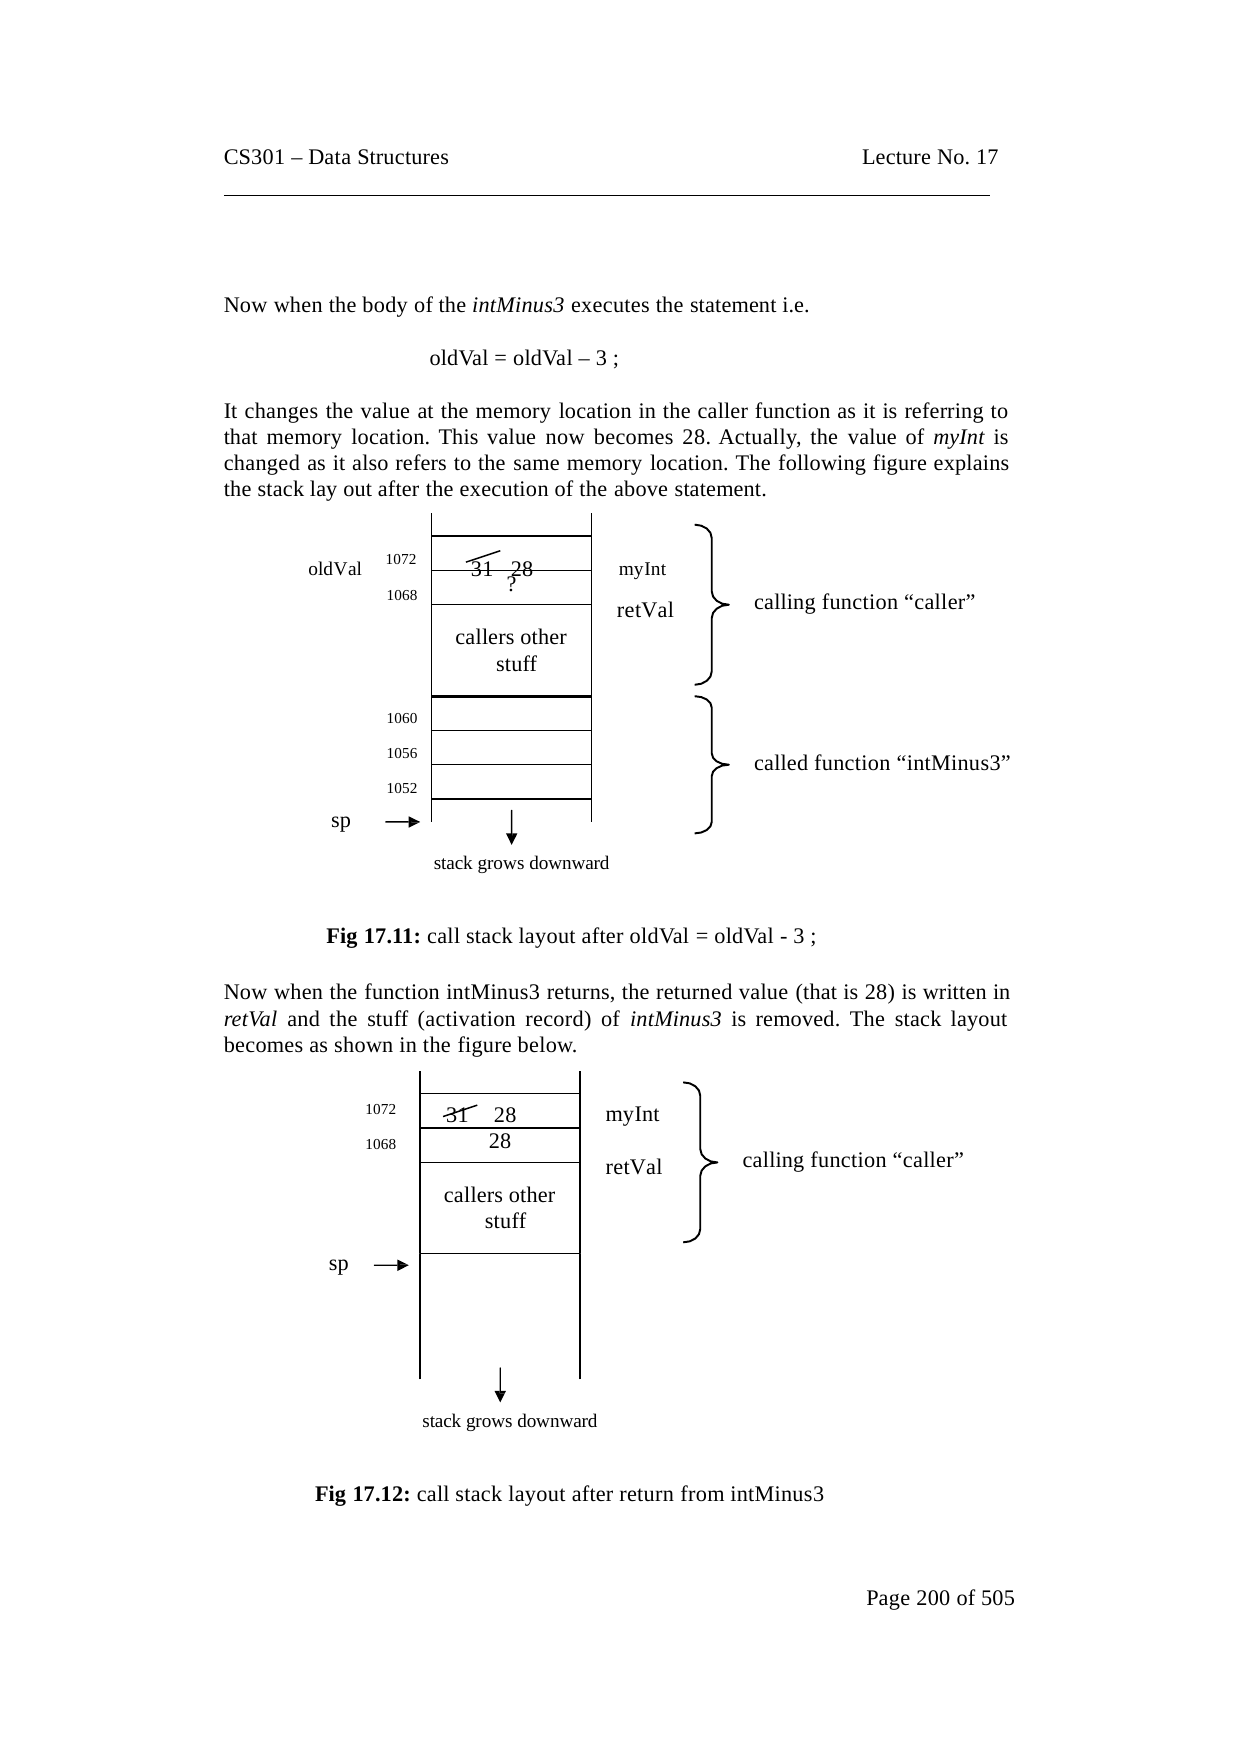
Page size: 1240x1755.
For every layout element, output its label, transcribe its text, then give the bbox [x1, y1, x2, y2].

text_box callers other stuff [453, 622, 570, 676]
text_box 1072 [363, 1099, 399, 1118]
text_box 1068 [384, 585, 420, 604]
text_box [420, 1163, 581, 1254]
text_box CS301 – Data Structures [221, 142, 453, 170]
text_box [683, 1082, 718, 1243]
text_box Lecture No. 17 [860, 142, 1003, 170]
text_box called function “intMinus3” [752, 747, 1013, 775]
text_box [431, 605, 592, 696]
text_box [494, 1367, 506, 1403]
text_box stack grows downward Fig 17.12: call stack layout after return from intMinus3 [313, 1407, 826, 1506]
text_box retVal [614, 594, 677, 622]
text_box 28 [486, 1129, 514, 1154]
text_box [431, 583, 592, 604]
text_box 1056 [384, 743, 420, 762]
text_box 31 28 [444, 1100, 517, 1128]
text_box [431, 765, 592, 778]
text_box Now when the body of the intMinus3 executes the statement i.e. oldVal = oldVal – 3 ; It changes the value at the memory location in the caller function as it is referring to that memory location. This value now becomes 28. Actually, the value of myInt is changed as it also refers to the same memory location. The following figure explains the stack lay out after the execution of the above statement. [221, 289, 1018, 503]
text_box [420, 1129, 581, 1162]
text_box [431, 731, 592, 764]
text_box ? [504, 583, 519, 596]
text_box calling function “caller” [752, 587, 978, 615]
text_box myInt [603, 1099, 663, 1127]
text_box [694, 524, 729, 685]
text_box oldVal 31 28 myInt [306, 542, 674, 583]
text_box [420, 1093, 581, 1128]
text_box [431, 697, 592, 730]
text_box [694, 696, 729, 778]
text_box Page 200 of 505 [864, 1584, 1018, 1610]
text_box callers other stuff sp [329, 1180, 559, 1276]
text_box 1060 [384, 708, 420, 727]
text_box 1068 [363, 1134, 399, 1154]
text_box retVal [603, 1152, 665, 1180]
text_box [431, 536, 592, 542]
text_box calling function “caller” [740, 1145, 966, 1173]
text_box 1052 sp stack grows downward Fig 17.11: call stack layout after oldVal = oldVal - 3 ; Now when the function intMinus3 returns, the returned value (that is 28) is written in retVal and the stuff (activation record) of intMinus3 is removed. The stack layout becomes as shown in the figure below. [221, 778, 1018, 1057]
